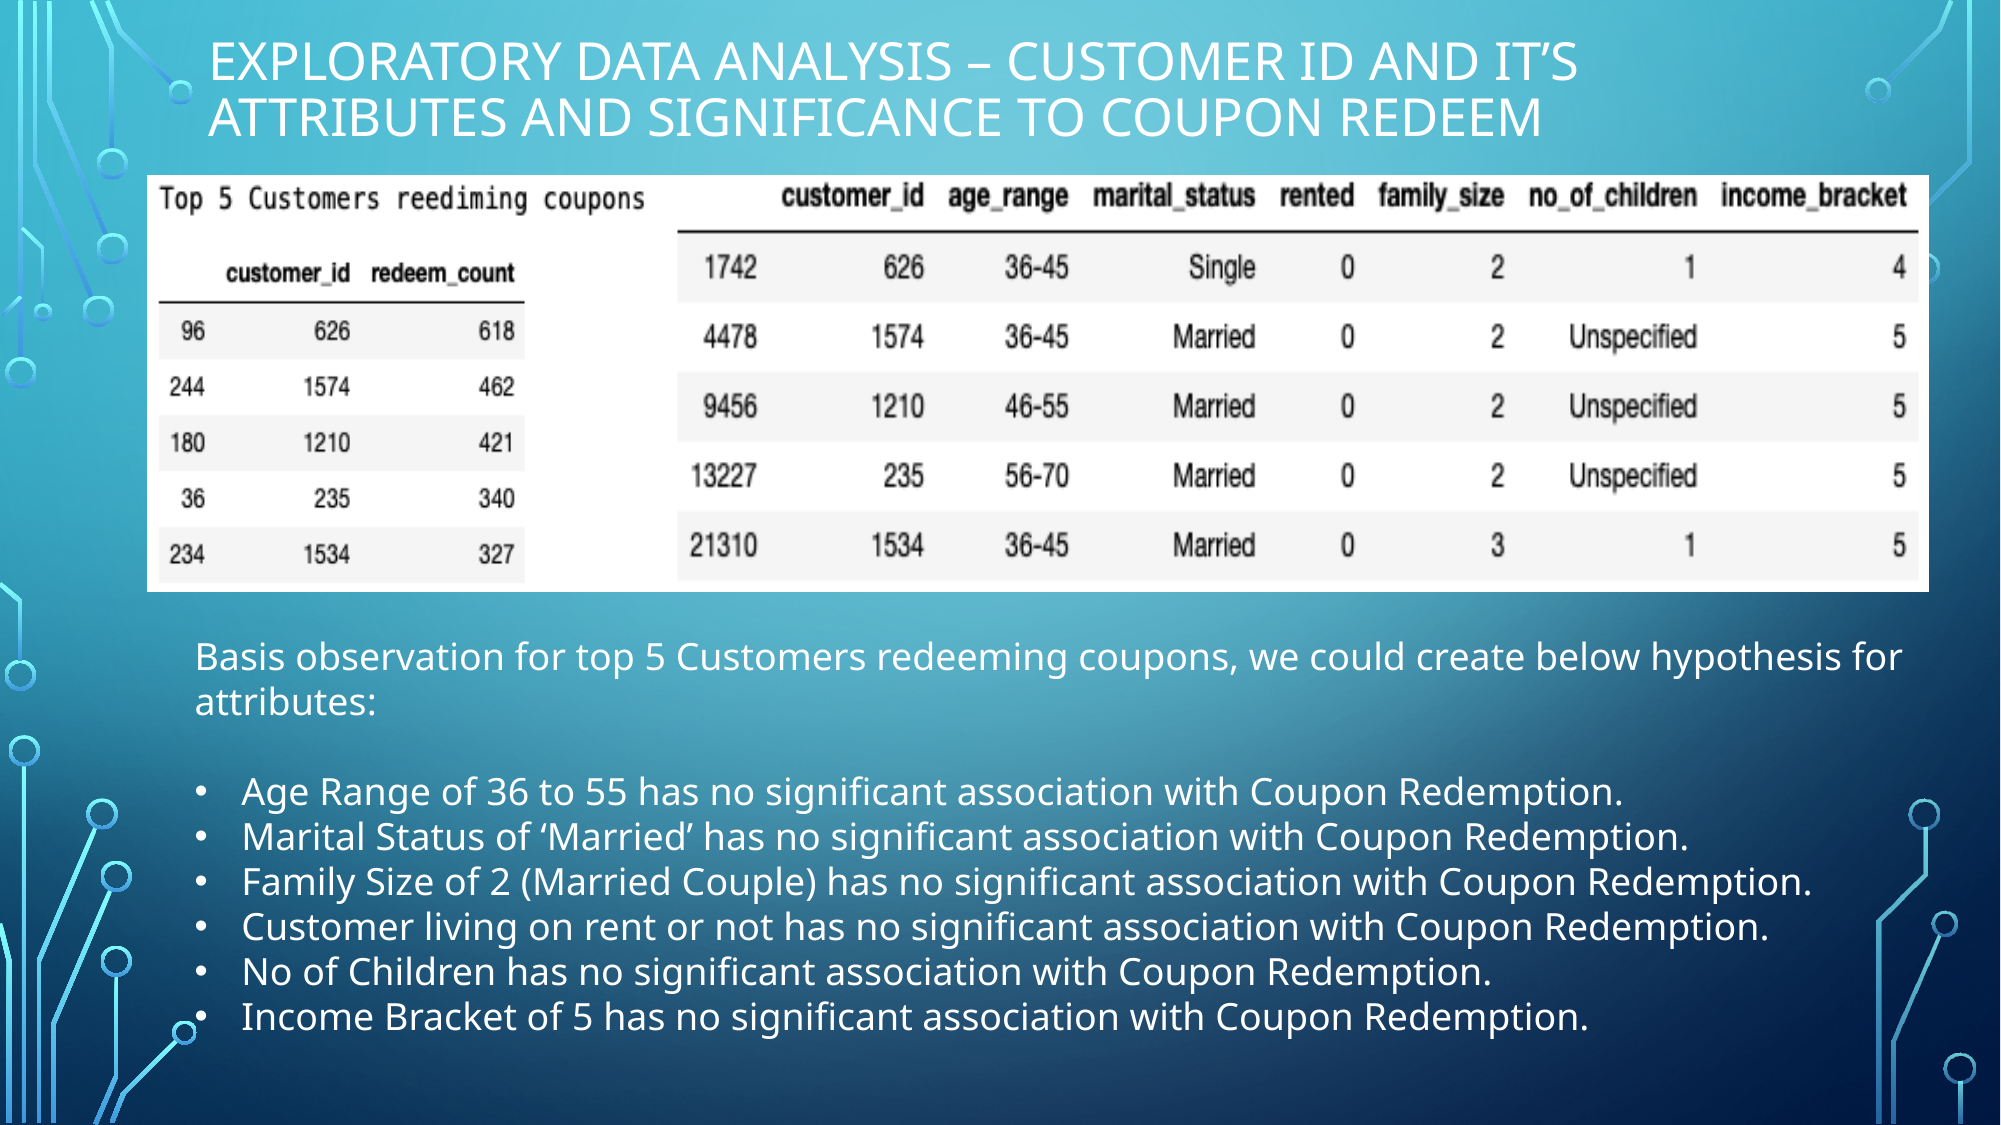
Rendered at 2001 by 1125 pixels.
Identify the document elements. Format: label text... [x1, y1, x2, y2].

title Exploratory Data Analysis – customer id and it’s attributes and significance to Coupon redeem [193, 25, 1819, 158]
text_box Basis observation for top 5 Customers redeeming coupons, we could create below hypothesis for attributes: Age Range of 36 to 55 has no significant association with Coupon Redemption. Marital Status of ‘Married’ has no significant association with Coupon Redemption. Family Size of 2 (Married Couple) has no significant association with Coupon Redemption. Customer living on rent or not has no significant association with Coupon Redemption. No of Children has no significant association with Coupon Redemption. Income Bracket of 5 has no significant association with Coupon Redemption. [179, 625, 1929, 1046]
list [147, 175, 664, 592]
picture [664, 175, 1929, 592]
